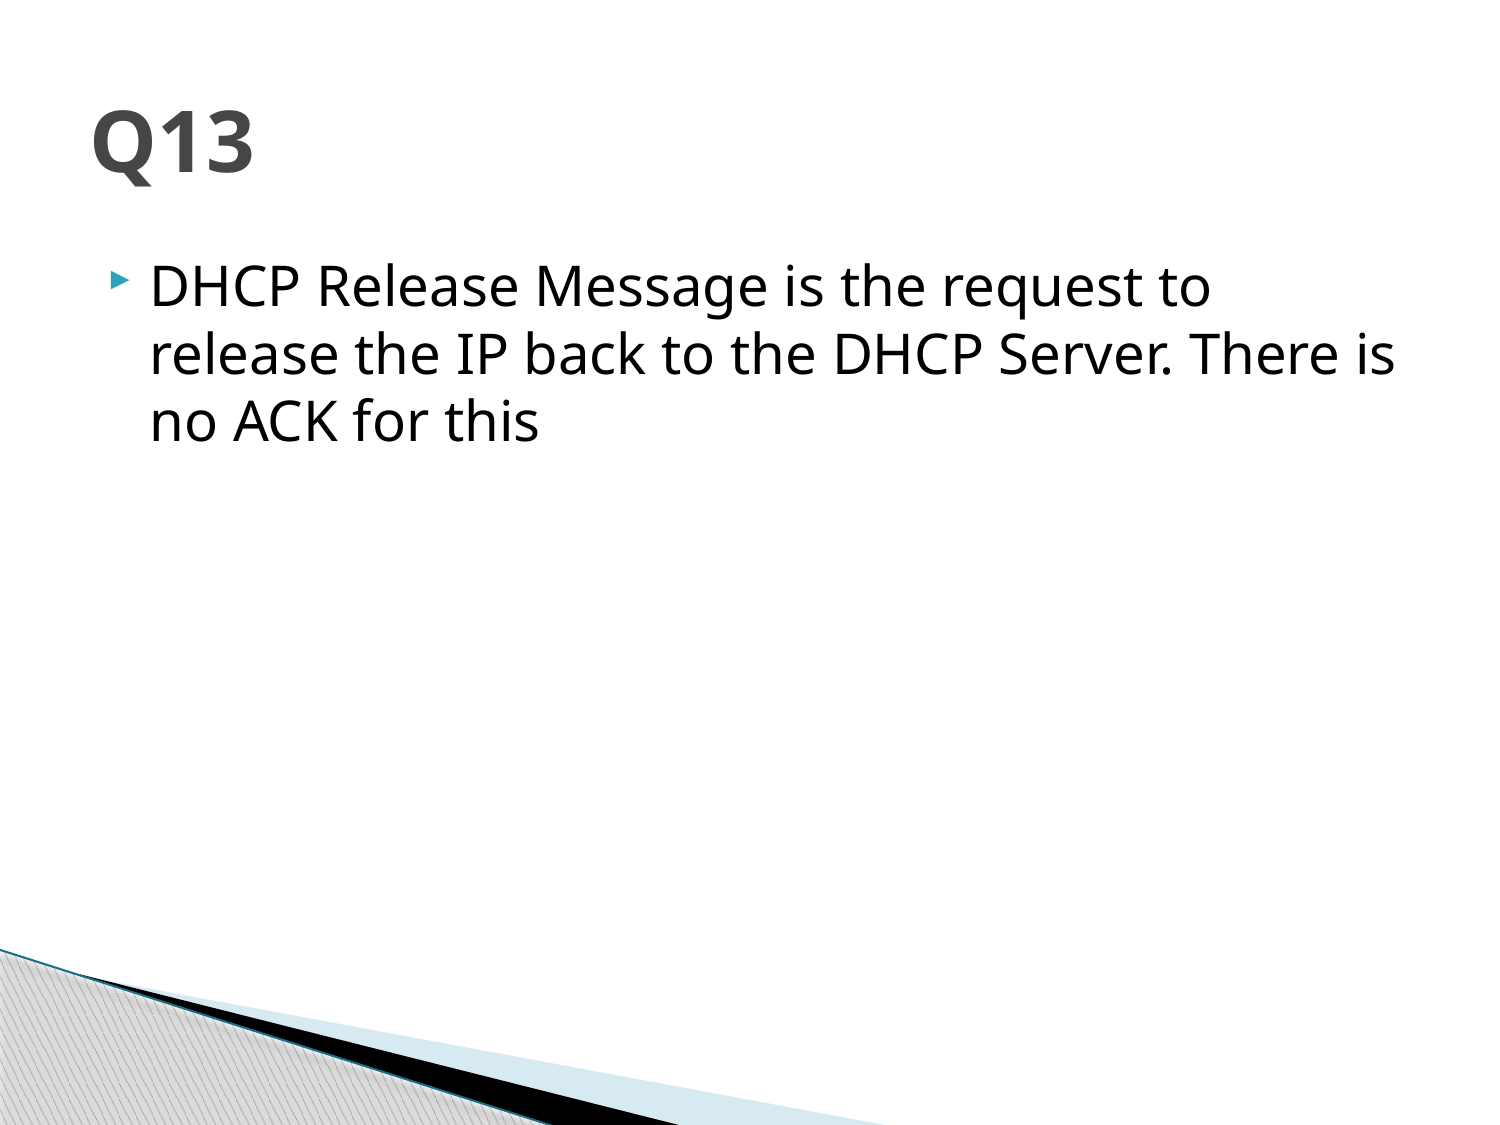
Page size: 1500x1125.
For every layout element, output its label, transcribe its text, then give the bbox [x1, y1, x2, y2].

list DHCP Release Message is the request to release the IP back to the DHCP Server. There is no ACK for this [75, 243, 1425, 986]
title Q13 [75, 45, 1425, 233]
